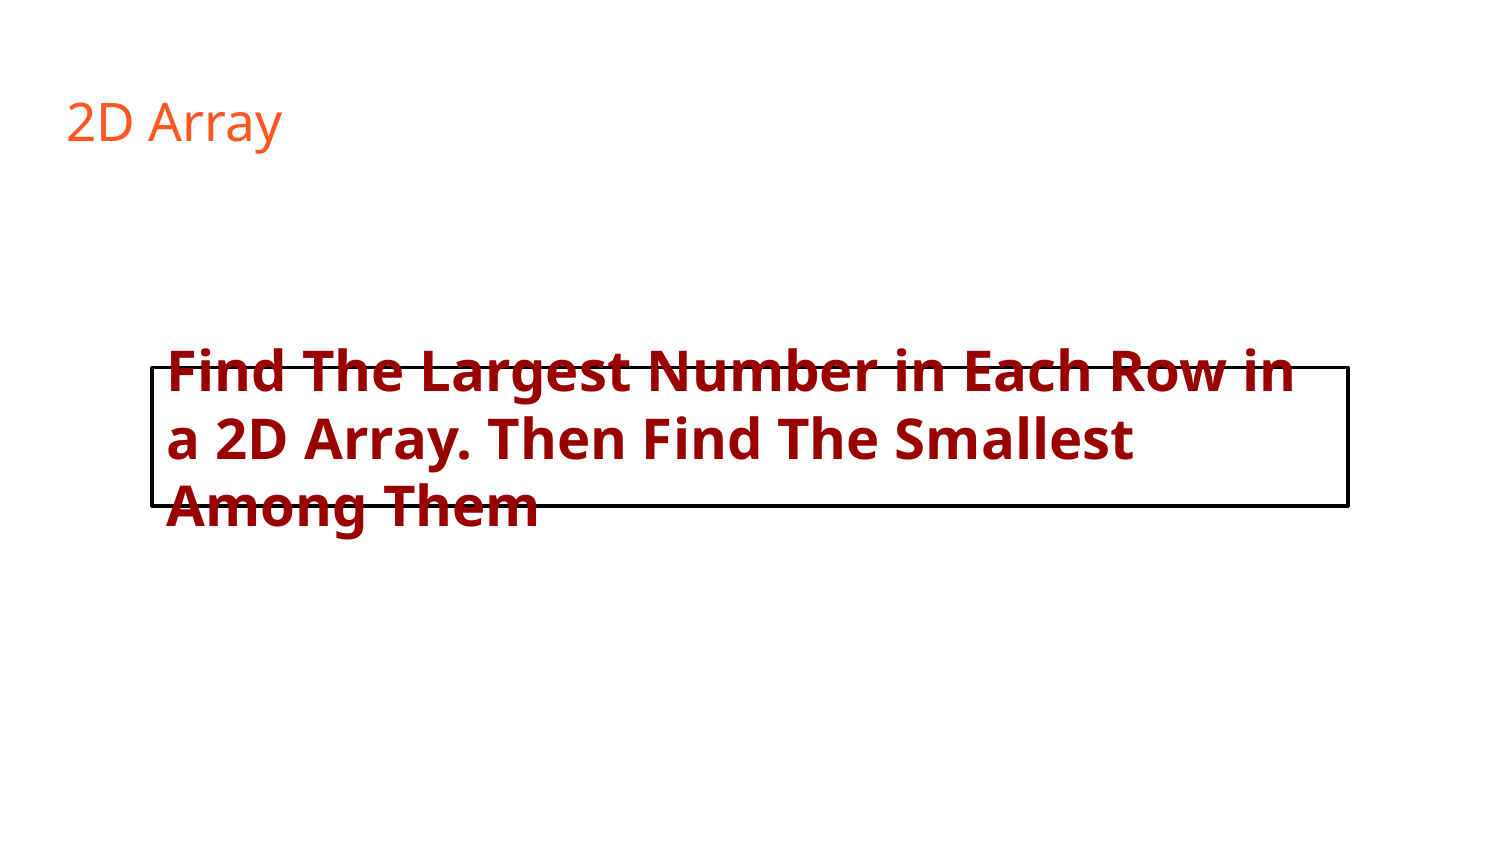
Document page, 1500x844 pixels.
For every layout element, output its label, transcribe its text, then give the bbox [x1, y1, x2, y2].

title 2D Array [51, 72, 1465, 167]
text_box Find The Largest Number in Each Row in a 2D Array. Then Find The Smallest Among Them [151, 367, 1349, 506]
